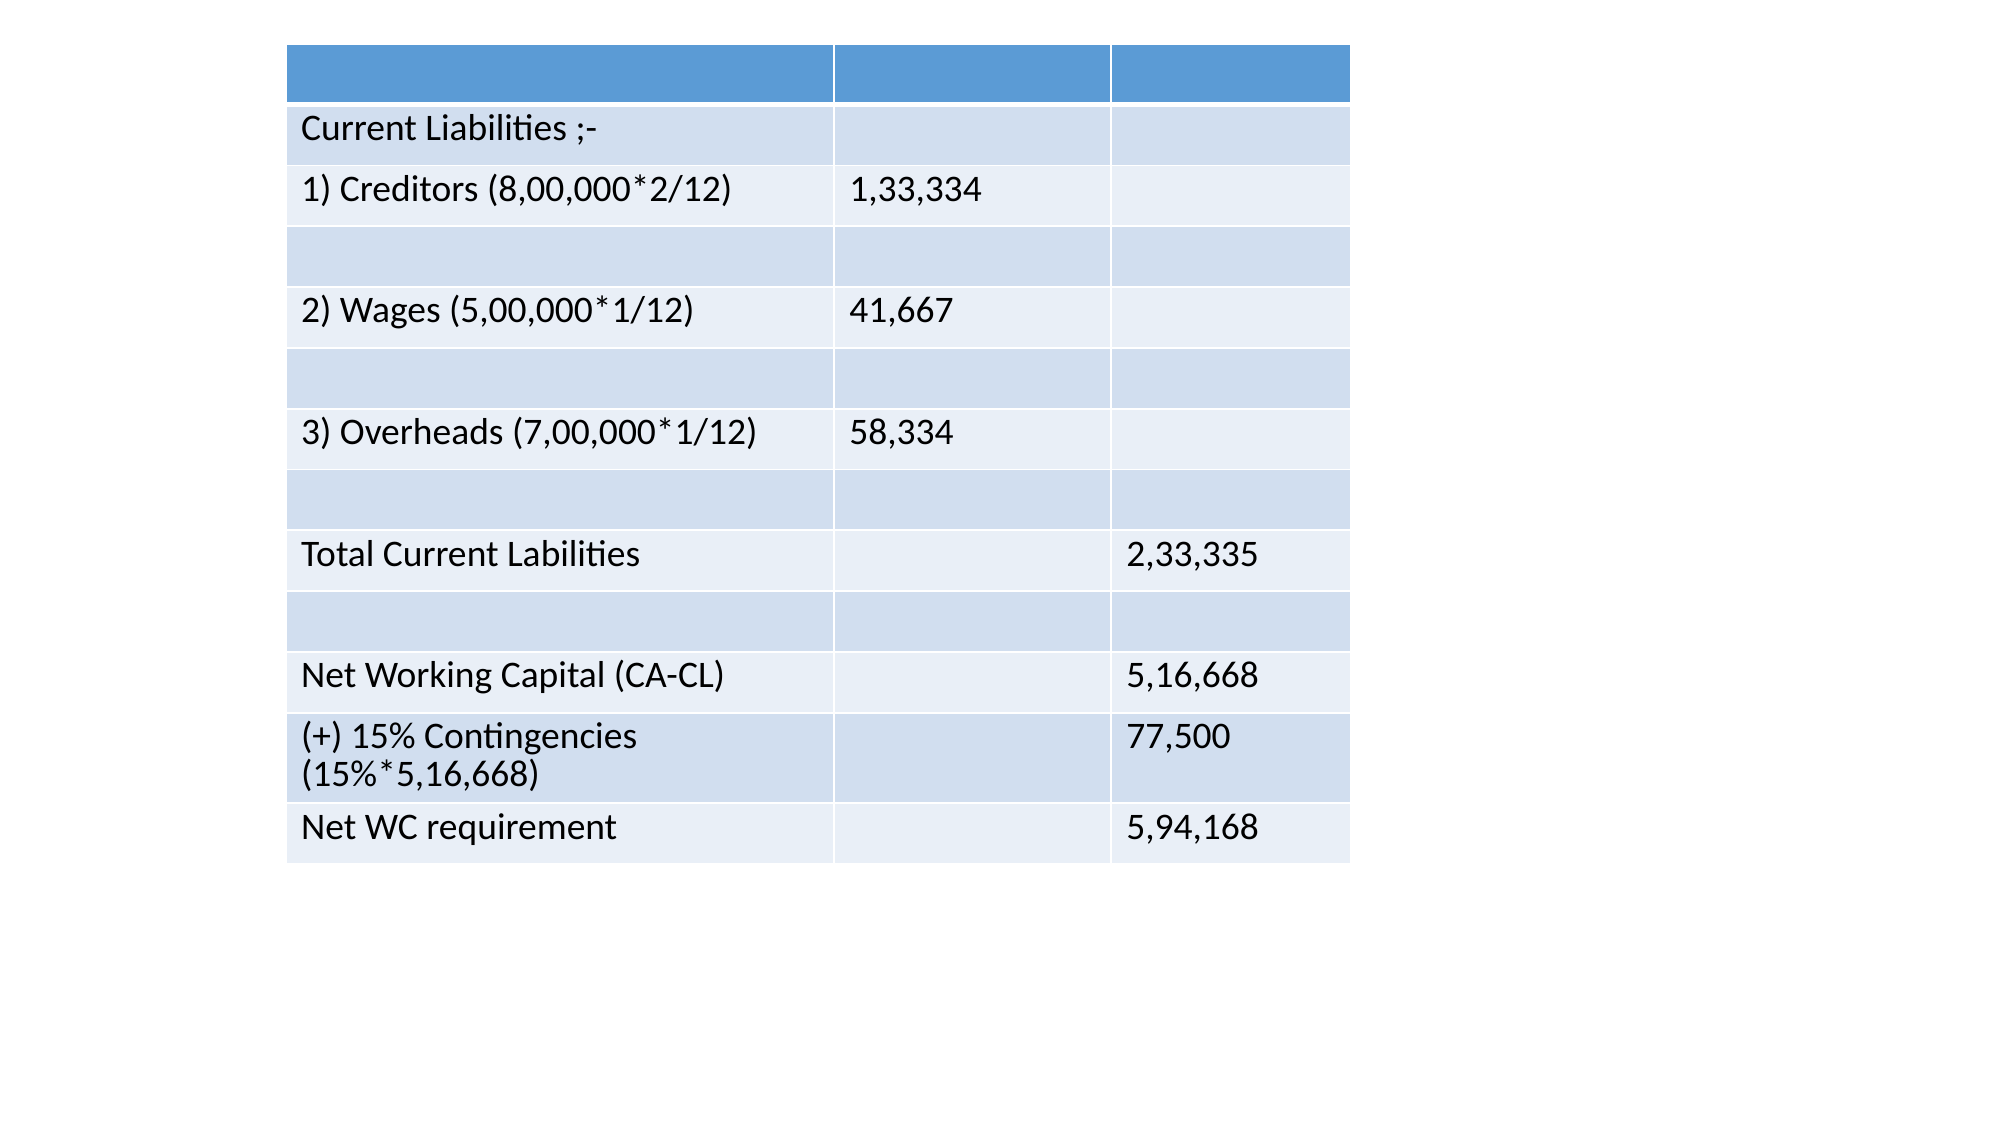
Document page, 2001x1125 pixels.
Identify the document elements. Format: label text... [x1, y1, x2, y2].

table_cell [835, 107, 1110, 165]
table_cell 2) Wages (5,00,000*1/12) [287, 288, 833, 347]
table_cell 5,16,668 [1112, 653, 1350, 712]
table_cell 1,33,334 [835, 166, 1110, 225]
table_cell [1112, 288, 1350, 347]
table_cell 5,94,168 [1112, 804, 1350, 863]
table_cell [1112, 166, 1350, 225]
table_cell [287, 470, 833, 529]
table_cell [287, 349, 833, 408]
table_cell [835, 531, 1110, 590]
table_cell [835, 592, 1110, 651]
table_cell 58,334 [835, 410, 1110, 469]
table_cell 2,33,335 [1112, 531, 1350, 590]
table_cell [287, 227, 833, 286]
table_cell [835, 653, 1110, 712]
table_header [1112, 45, 1350, 102]
table_cell Current Liabilities ;- [287, 107, 833, 165]
table_cell [835, 714, 1110, 802]
table_cell Net Working Capital (CA-CL) [287, 653, 833, 712]
table_cell (+) 15% Contingencies (15%*5,16,668) [287, 714, 833, 802]
table_cell 1) Creditors (8,00,000*2/12) [287, 166, 833, 225]
table_cell [835, 349, 1110, 408]
table_cell [1112, 349, 1350, 408]
table_cell [835, 804, 1110, 863]
table_cell 77,500 [1112, 714, 1350, 802]
table_cell [835, 470, 1110, 529]
table_cell Net WC requirement [287, 804, 833, 863]
table_cell 41,667 [835, 288, 1110, 347]
table_header [835, 45, 1110, 102]
table_cell 3) Overheads (7,00,000*1/12) [287, 410, 833, 469]
table_cell [1112, 470, 1350, 529]
table_cell Total Current Labilities [287, 531, 833, 590]
table_cell [287, 592, 833, 651]
table_cell [1112, 592, 1350, 651]
table_cell [1112, 410, 1350, 469]
table_header [287, 45, 833, 102]
table_cell [1112, 107, 1350, 165]
table_cell [1112, 227, 1350, 286]
table_cell [835, 227, 1110, 286]
